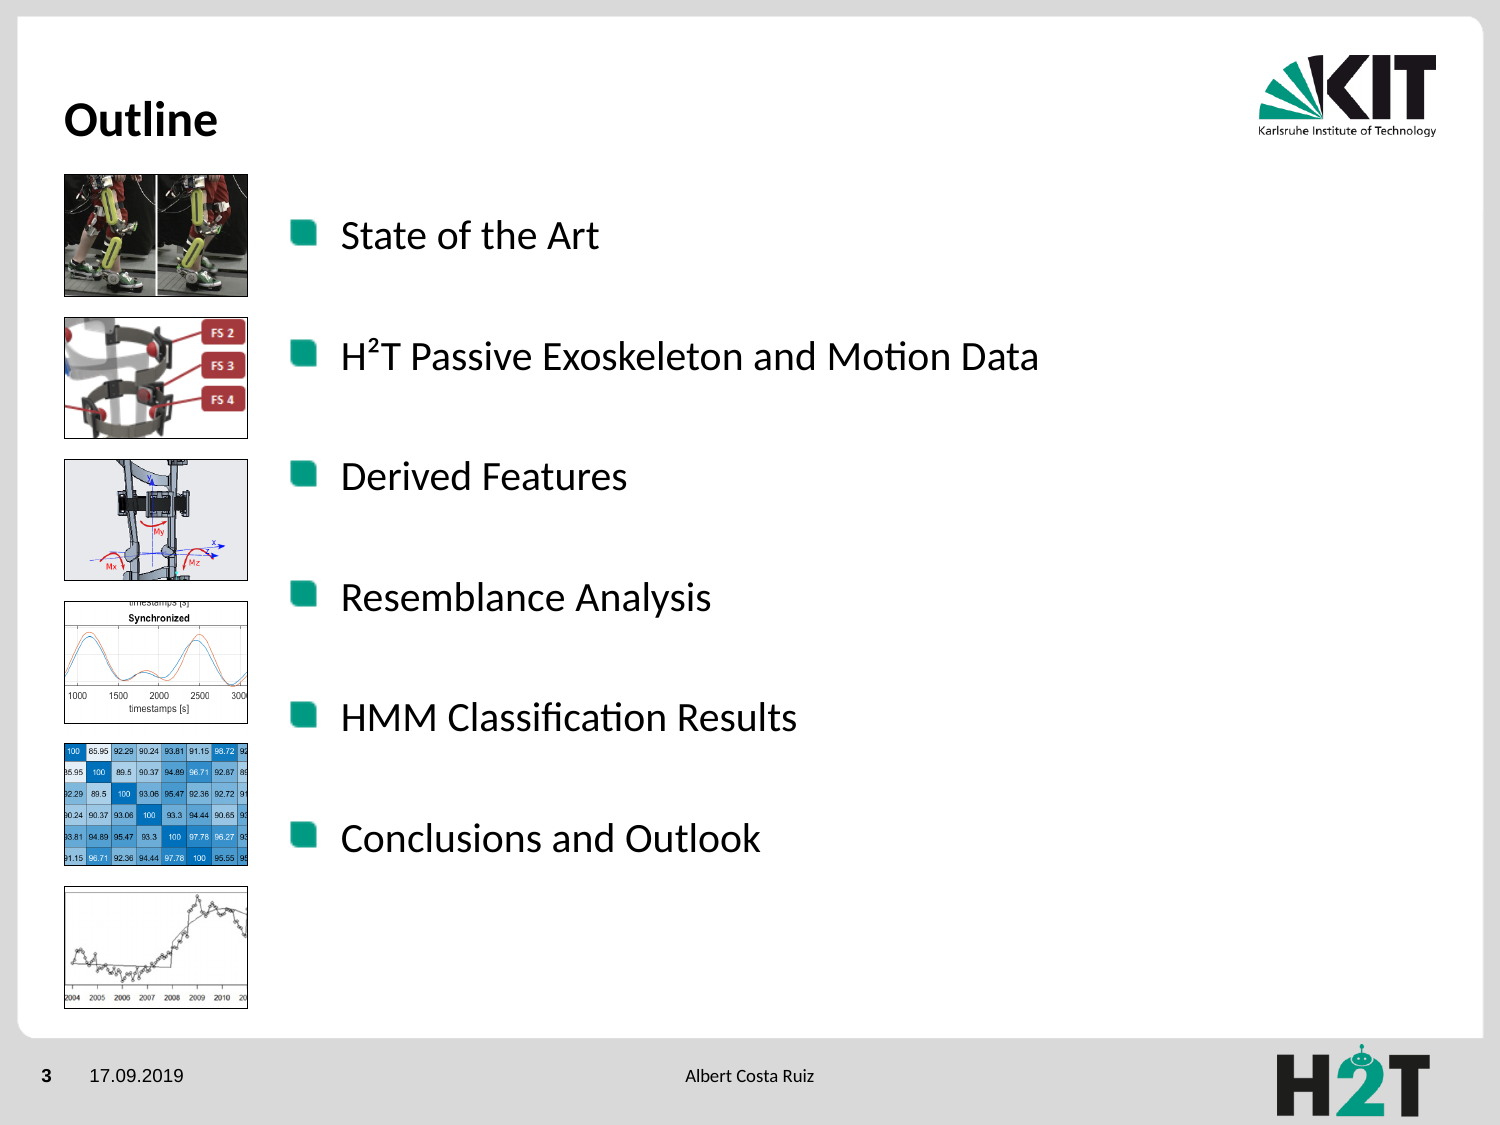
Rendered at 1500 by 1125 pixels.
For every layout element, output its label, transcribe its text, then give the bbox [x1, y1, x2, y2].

picture [0, 0, 1500, 1125]
text_box Outline [64, 54, 1198, 147]
text_box State of the Art H²T Passive Exoskeleton and Motion Data Derived Features Resemblance Analysis HMM Classification Results Conclusions and Outlook [289, 208, 1057, 945]
